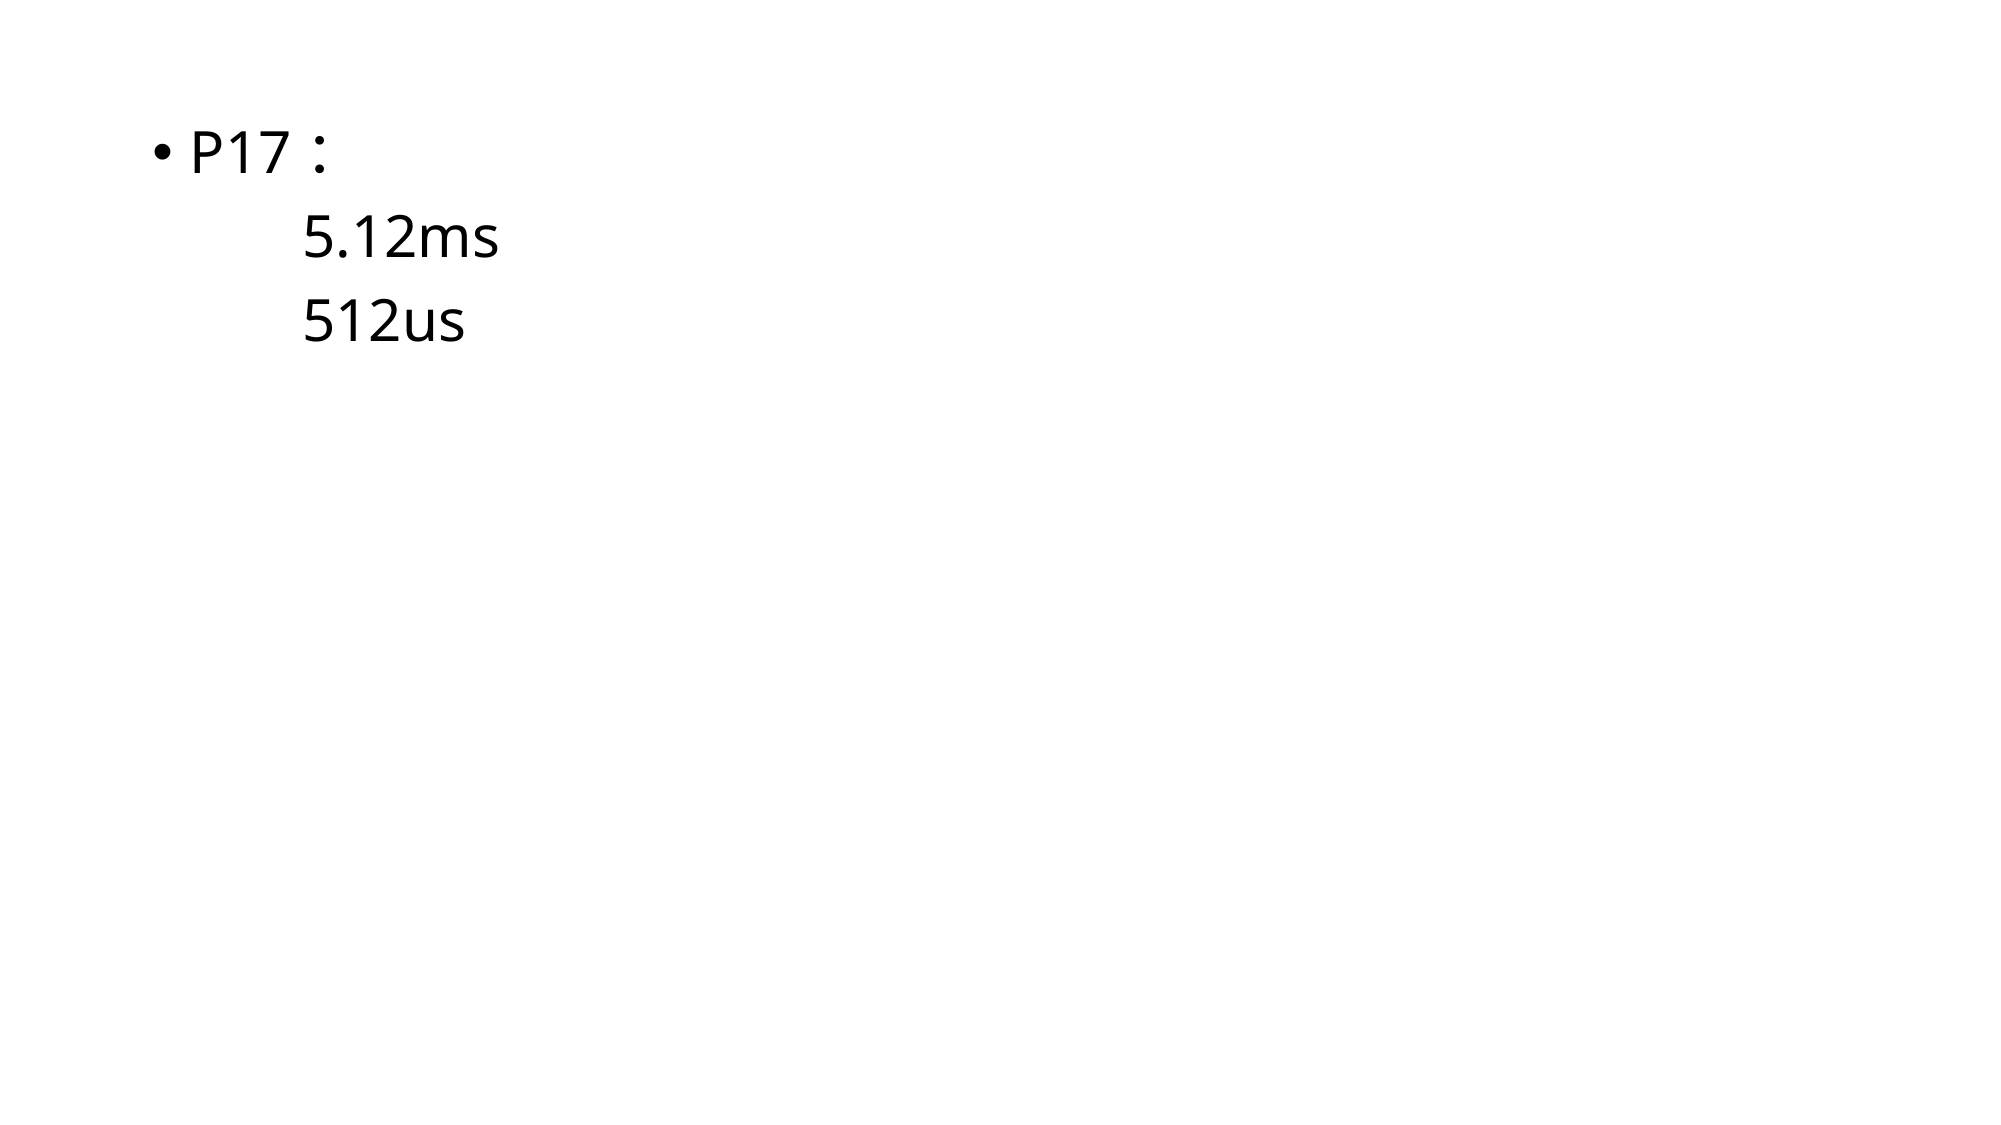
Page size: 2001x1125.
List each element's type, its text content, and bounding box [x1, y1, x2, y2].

list P17： 5.12ms 512us [137, 115, 1863, 1014]
